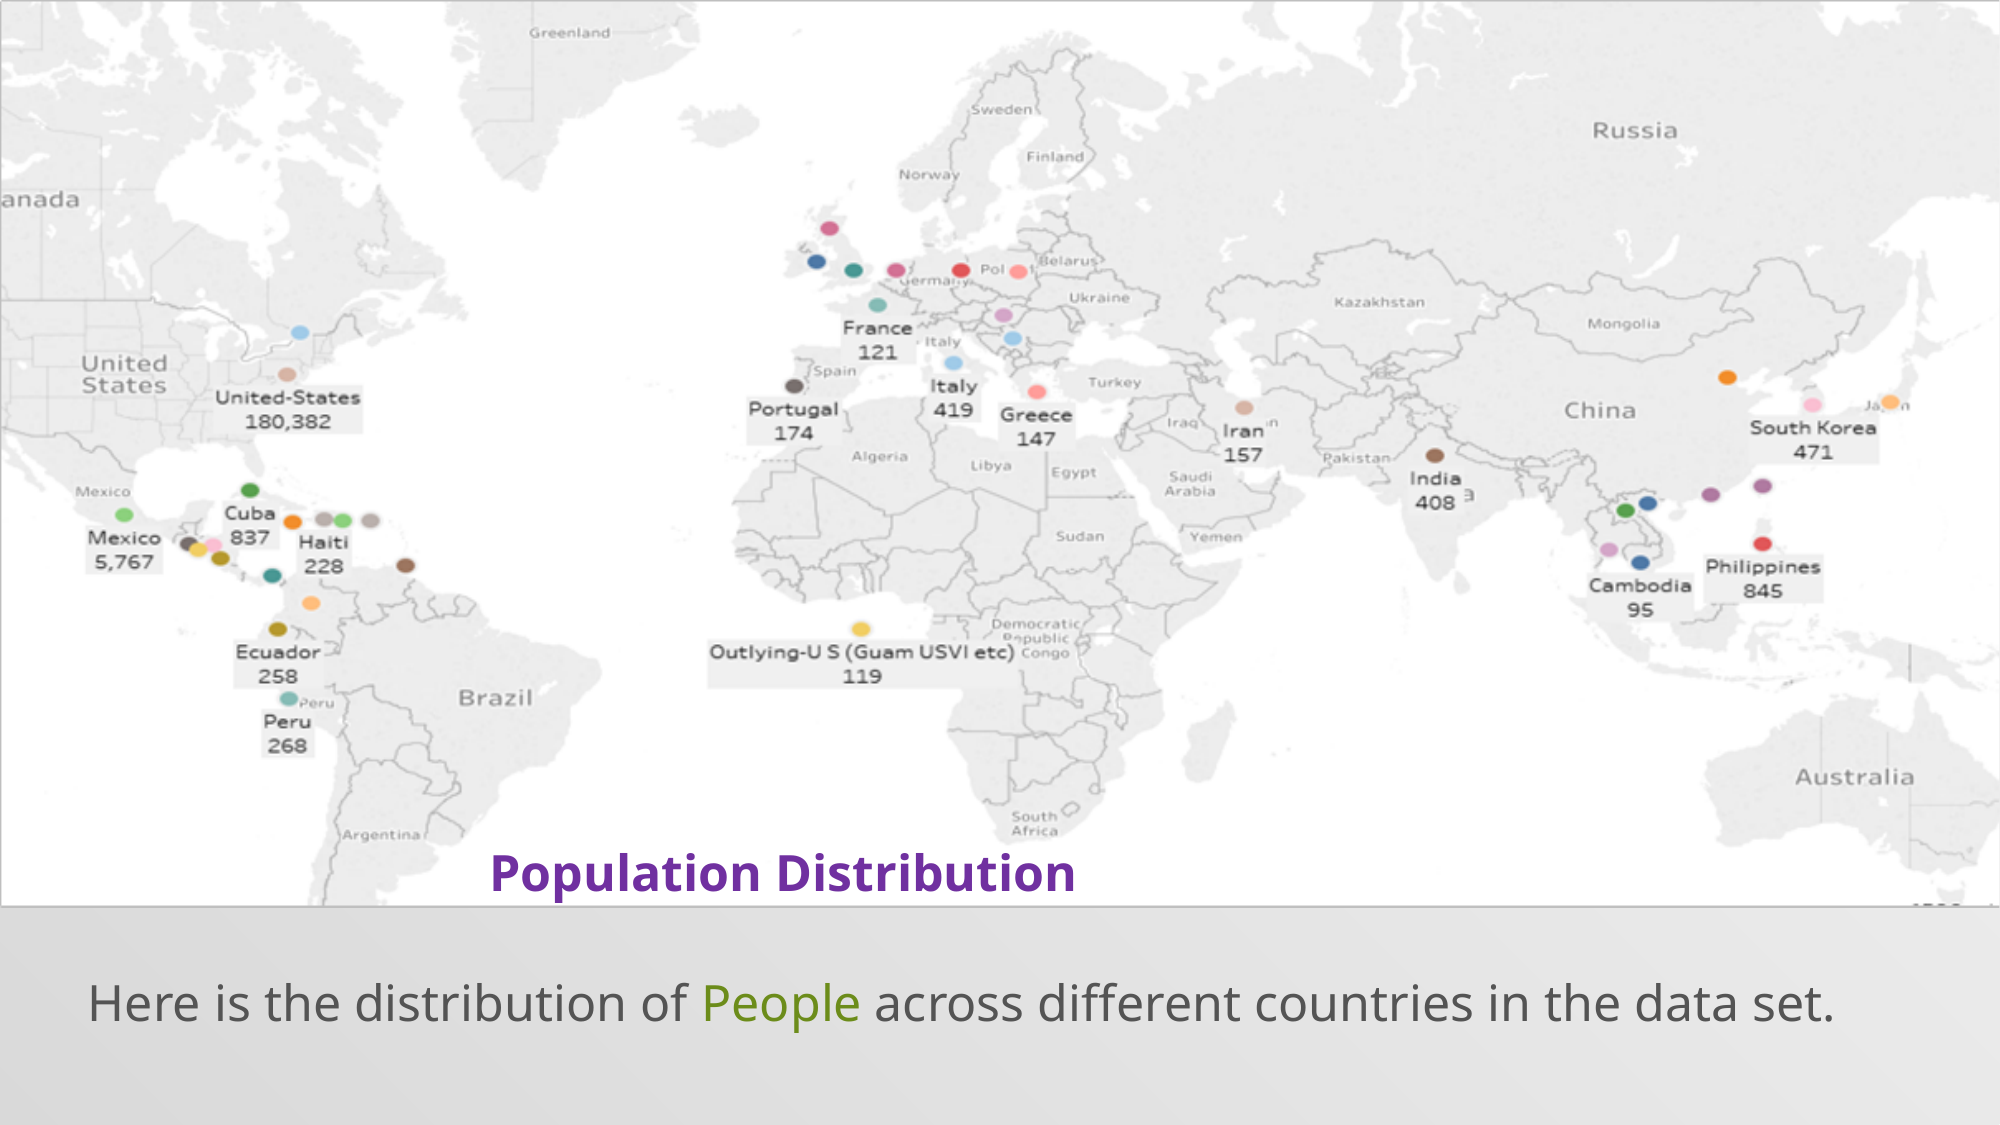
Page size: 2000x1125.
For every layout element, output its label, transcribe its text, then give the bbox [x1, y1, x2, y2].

picture [0, 0, 2000, 908]
text_box Here is the distribution of People across different countries in the data set. [72, 963, 1962, 1093]
